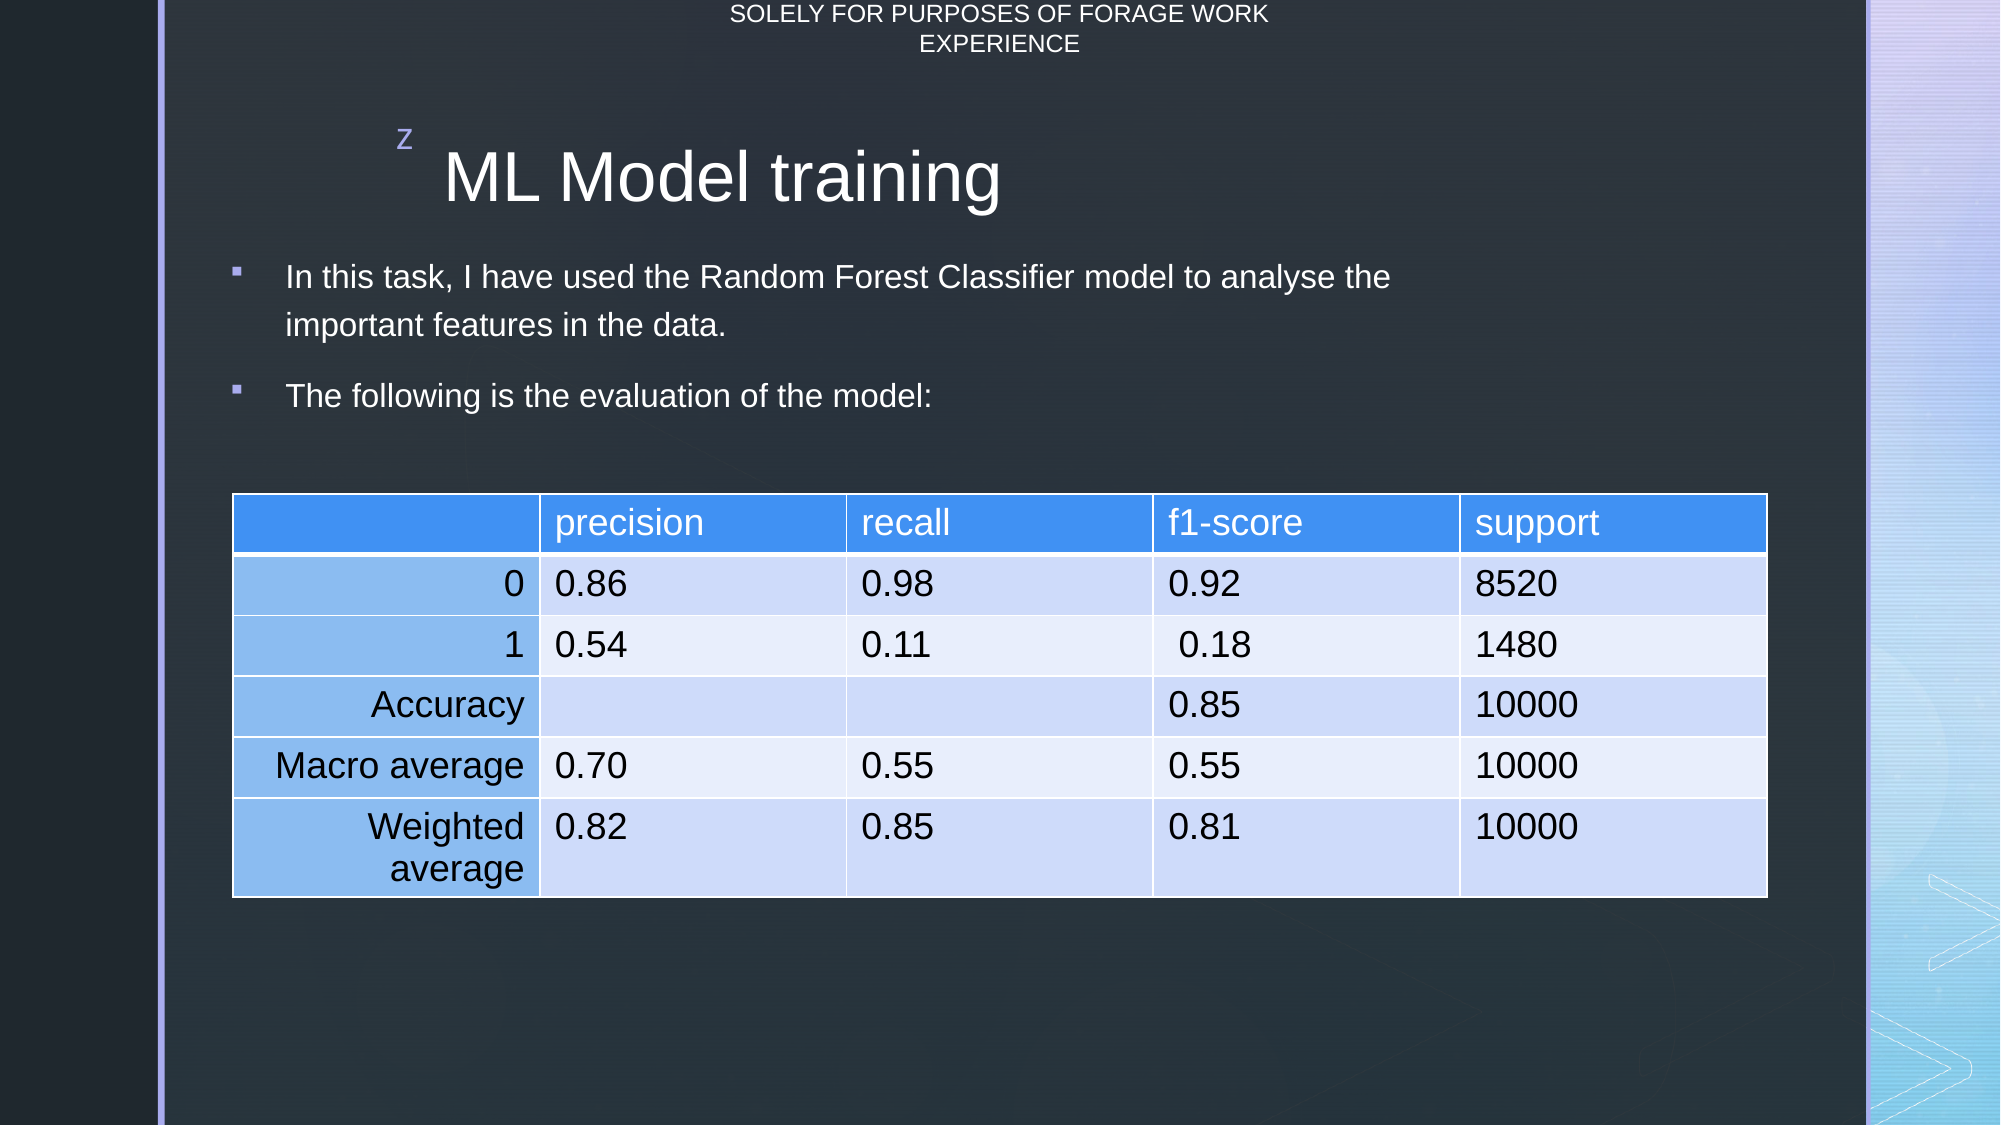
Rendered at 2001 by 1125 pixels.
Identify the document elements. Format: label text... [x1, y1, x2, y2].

list In this task, I have used the Random Forest Classifier model to analyse the important features in the data. The following is the evaluation of the model: [213, 239, 1493, 484]
table_cell 0.55 [1154, 738, 1459, 797]
table_cell 0.81 [1154, 799, 1459, 896]
table_cell 0.86 [541, 557, 846, 615]
table_cell Weighted average [234, 799, 539, 896]
table_header support [1461, 495, 1766, 552]
table_cell 0.11 [847, 616, 1152, 675]
table_cell 0.18 [1154, 616, 1459, 675]
table_cell 0.54 [541, 616, 846, 675]
table_cell 0 [234, 557, 539, 615]
table_cell 1480 [1461, 616, 1766, 675]
table_header [234, 495, 539, 552]
table_header f1-score [1154, 495, 1459, 552]
title ML Model training [428, 132, 1734, 272]
table_cell [541, 677, 846, 736]
table_cell 10000 [1461, 738, 1766, 797]
table_cell 8520 [1461, 557, 1766, 615]
table_cell 0.92 [1154, 557, 1459, 615]
table_cell 0.85 [847, 799, 1152, 896]
table_cell [847, 677, 1152, 736]
table_cell Accuracy [234, 677, 539, 736]
table_header precision [541, 495, 846, 552]
table_header recall [847, 495, 1152, 552]
table_cell Macro average [234, 738, 539, 797]
table_cell 10000 [1461, 677, 1766, 736]
table_cell 0.70 [541, 738, 846, 797]
table_cell 1 [234, 616, 539, 675]
table_cell 0.55 [847, 738, 1152, 797]
table_cell 10000 [1461, 799, 1766, 896]
table_cell 0.82 [541, 799, 846, 896]
picture [1871, 0, 2001, 1125]
table_cell 0.98 [847, 557, 1152, 615]
table_cell 0.85 [1154, 677, 1459, 736]
